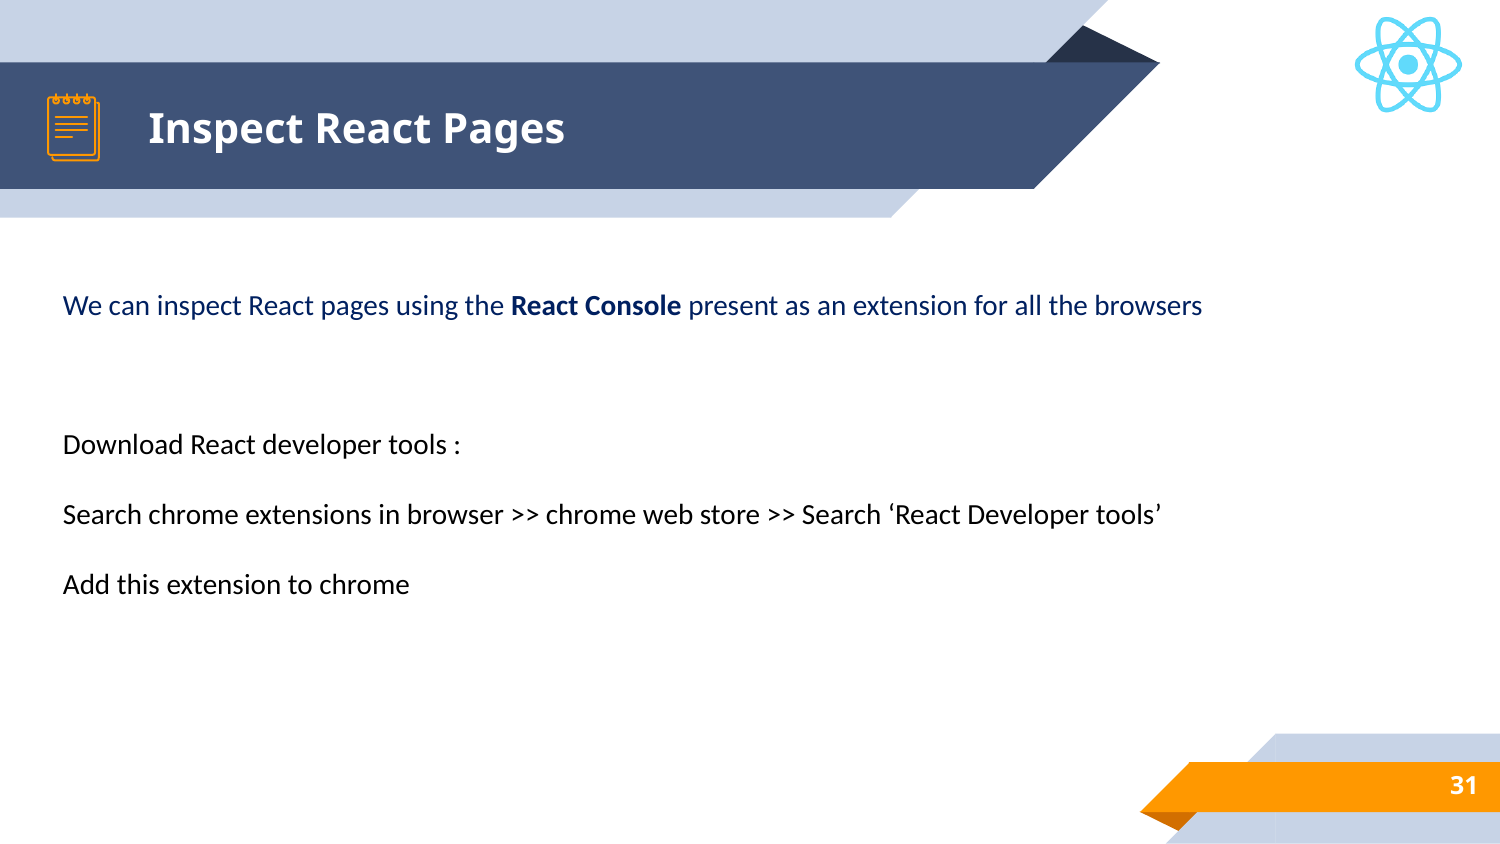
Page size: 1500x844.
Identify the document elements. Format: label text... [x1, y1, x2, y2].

picture [1316, 0, 1500, 130]
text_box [47, 93, 100, 161]
slide_number 31 [1249, 760, 1494, 813]
text_box We can inspect React pages using the React Console present as an extension for all the browsers Download React developer tools : Search chrome extensions in browser >> chrome web store >> Search ‘React Developer tools’ Add this extension to chrome [48, 278, 1473, 608]
title Inspect React Pages [133, 64, 997, 190]
